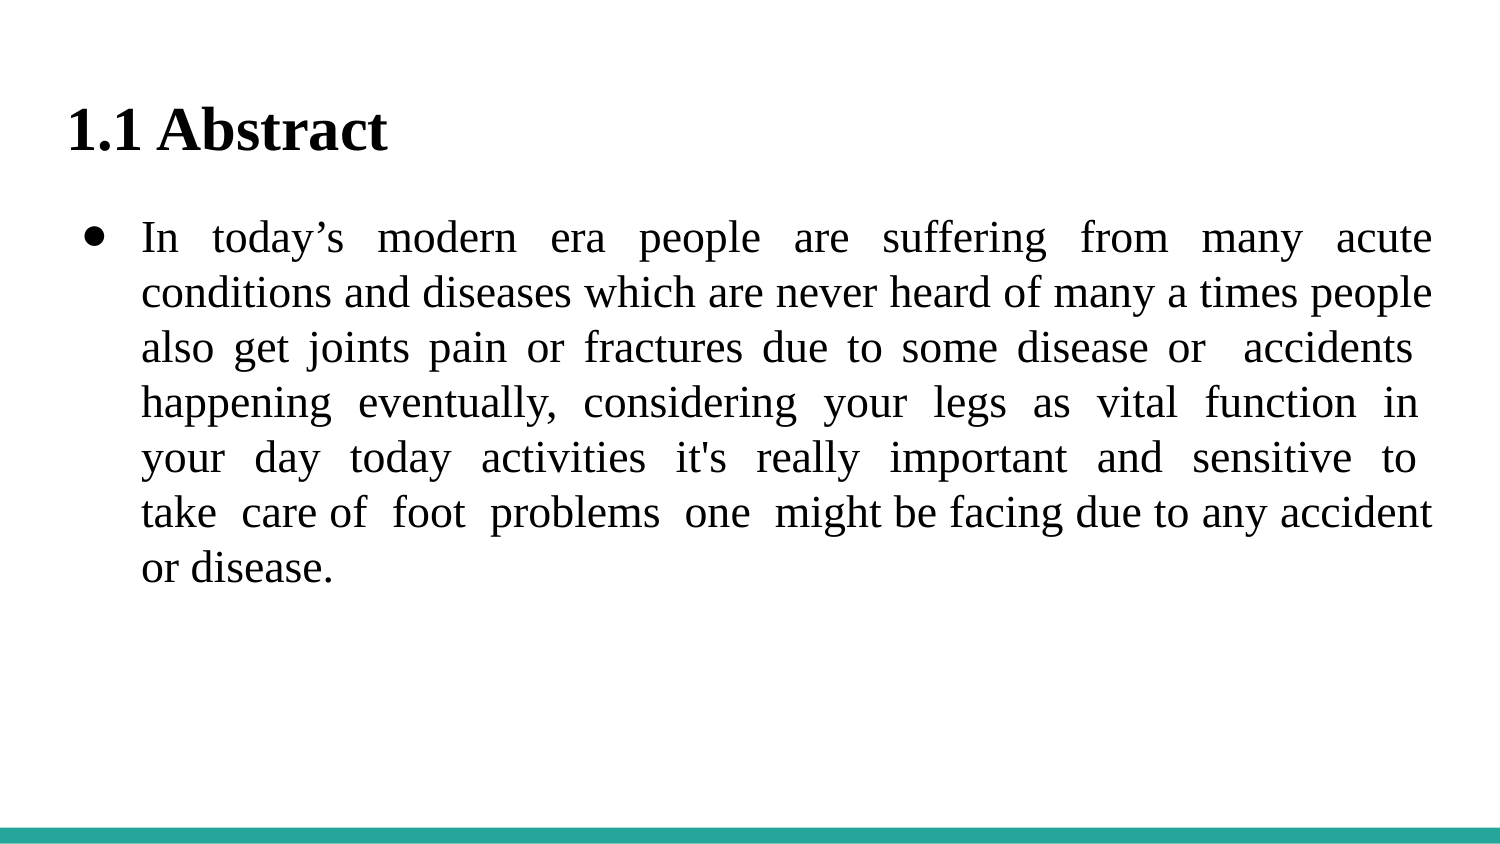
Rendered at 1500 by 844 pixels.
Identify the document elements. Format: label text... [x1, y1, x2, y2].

list In today’s modern era people are suffering from many acute conditions and diseases which are never heard of many a times people also get joints pain or fractures due to some disease or accidents happening eventually, considering your legs as vital function in your day today activities it's really important and sensitive to take care of foot problems one might be facing due to any accident or disease. [51, 192, 1449, 750]
title 1.1 Abstract [51, 72, 1449, 174]
